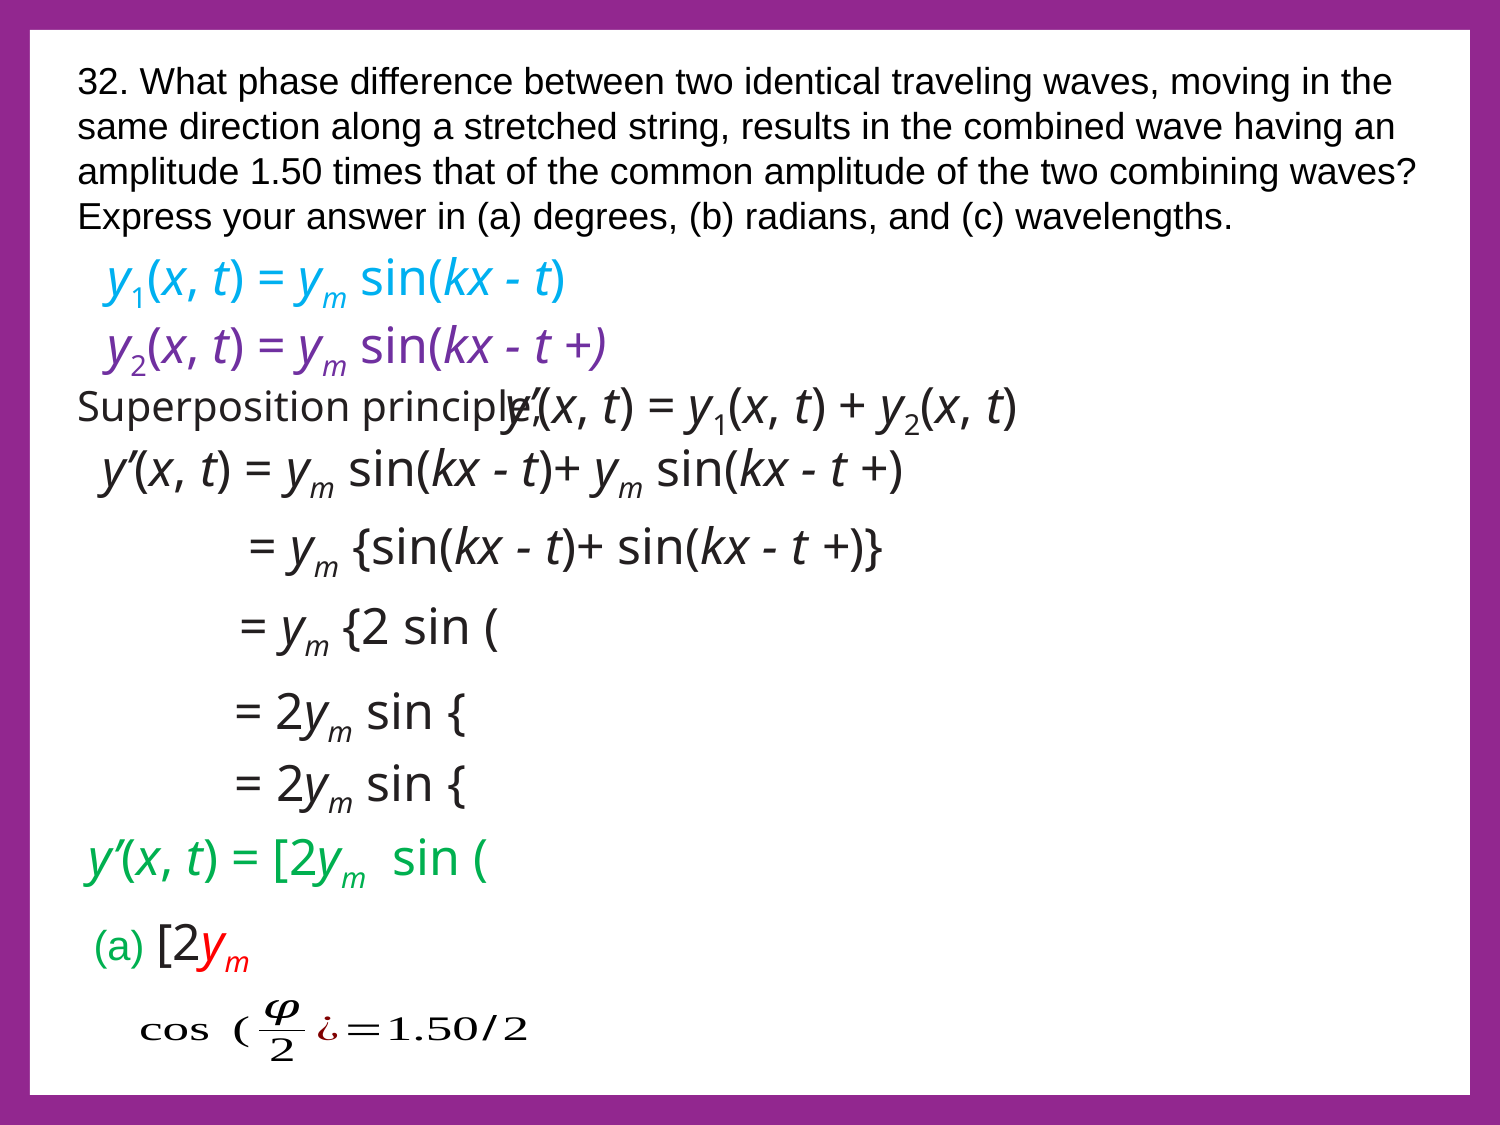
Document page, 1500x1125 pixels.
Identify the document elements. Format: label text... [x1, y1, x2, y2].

text_box 32. What phase difference between two identical traveling waves, moving in the same direction along a stretched string, results in the combined wave having an amplitude 1.50 times that of the common amplitude of the two combining waves? Express your answer in (a) degrees, (b) radians, and (c) wavelengths. [62, 49, 1438, 245]
text_box y’(x, t) = y1(x, t) + y2(x, t) [490, 365, 1241, 449]
text_box Superposition principle, [62, 372, 607, 483]
